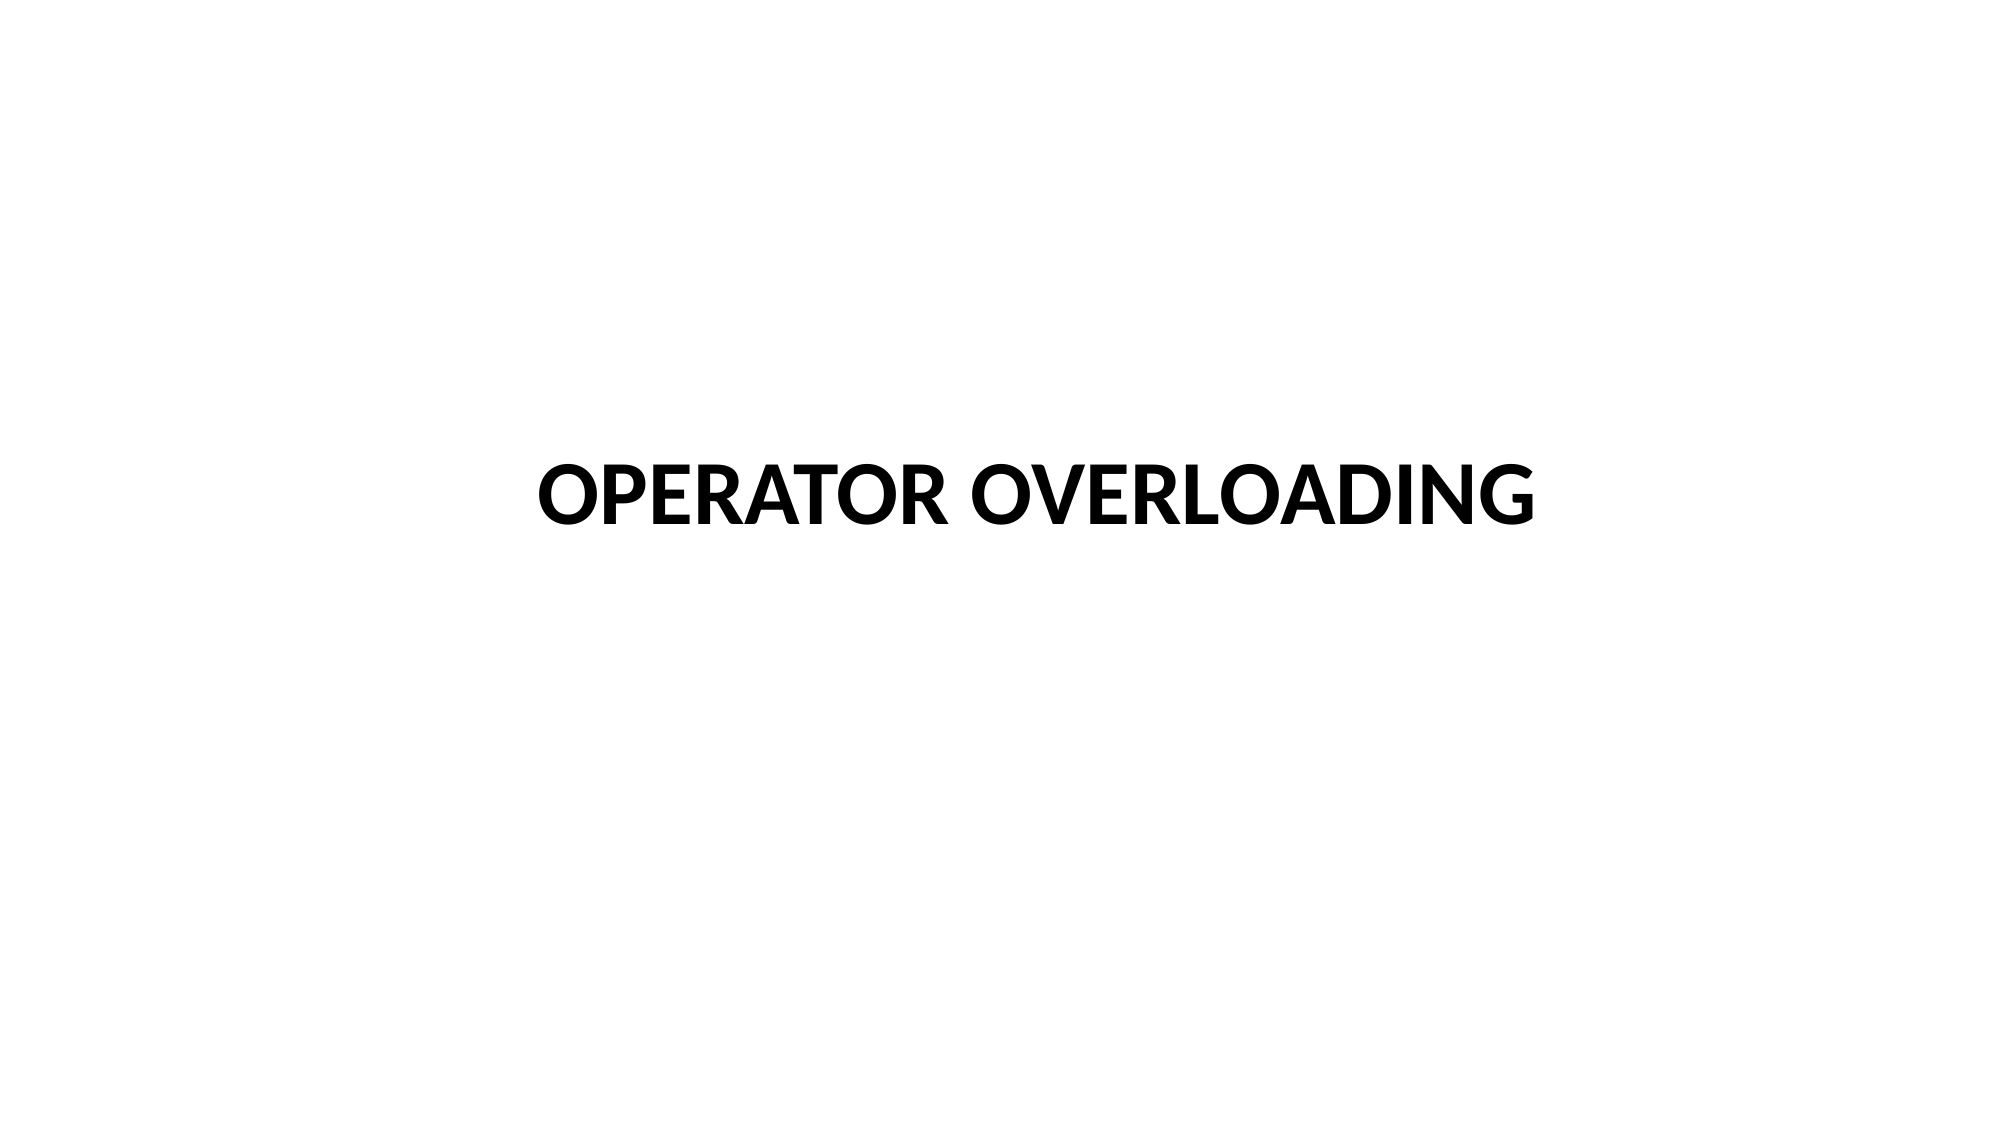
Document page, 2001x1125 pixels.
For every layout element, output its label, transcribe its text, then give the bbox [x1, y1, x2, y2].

list OPERATOR OVERLOADING [399, 187, 1675, 868]
